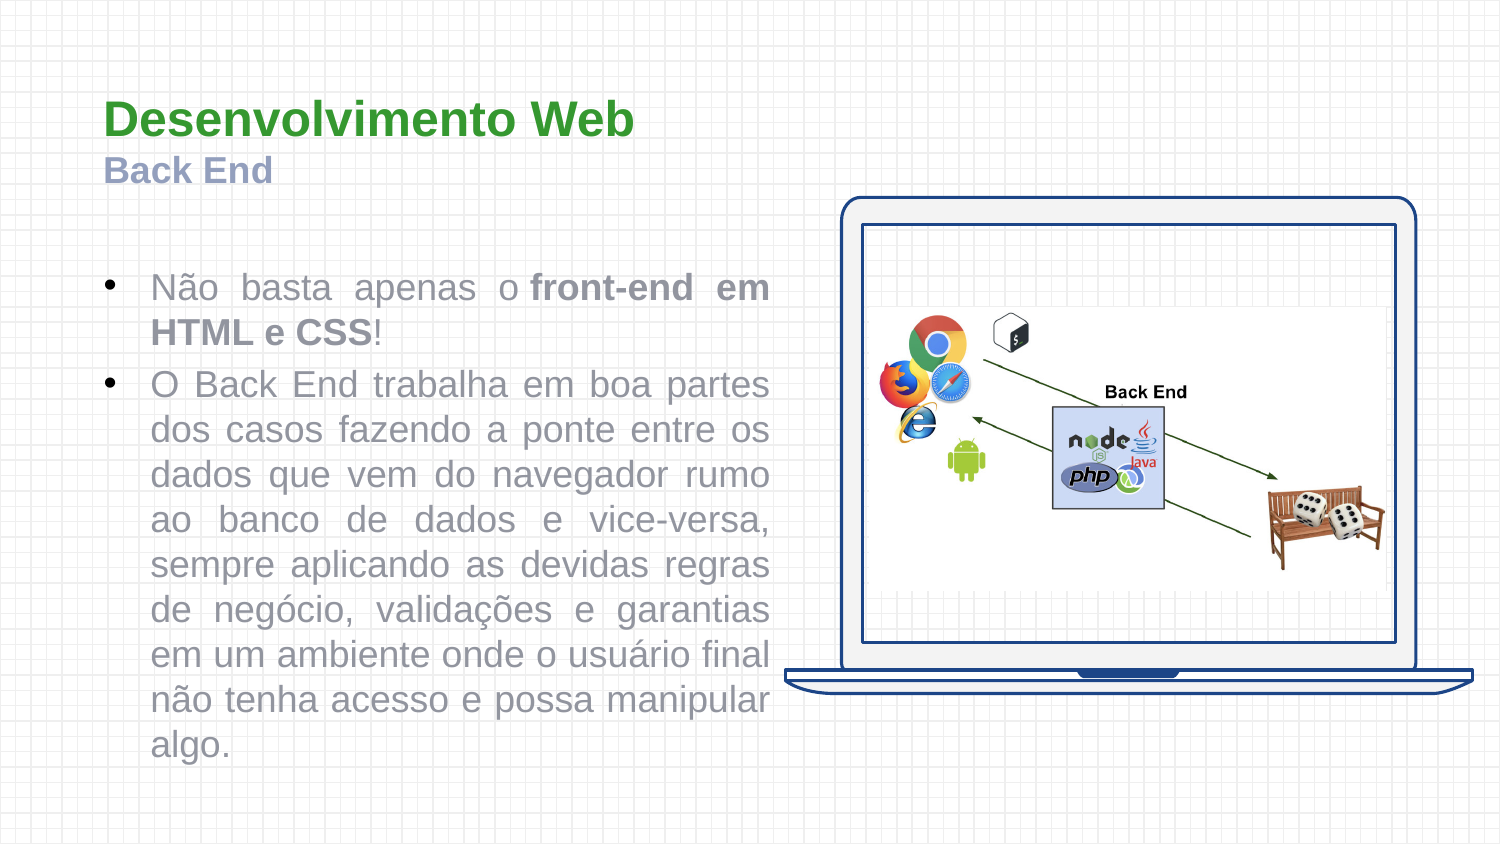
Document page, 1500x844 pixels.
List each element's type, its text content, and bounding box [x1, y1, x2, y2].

picture [869, 306, 1387, 592]
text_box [785, 197, 1473, 694]
text_box Não basta apenas o front-end em HTML e CSS! O Back End trabalha em boa partes dos casos fazendo a ponte entre os dados que vem do navegador rumo ao banco de dados e vice-versa, sempre aplicando as devidas regras de negócio, validações e garantias em um ambiente onde o usuário final não tenha acesso e possa manipular algo. [88, 254, 786, 800]
text_box Desenvolvimento Web Back End [88, 79, 1248, 234]
